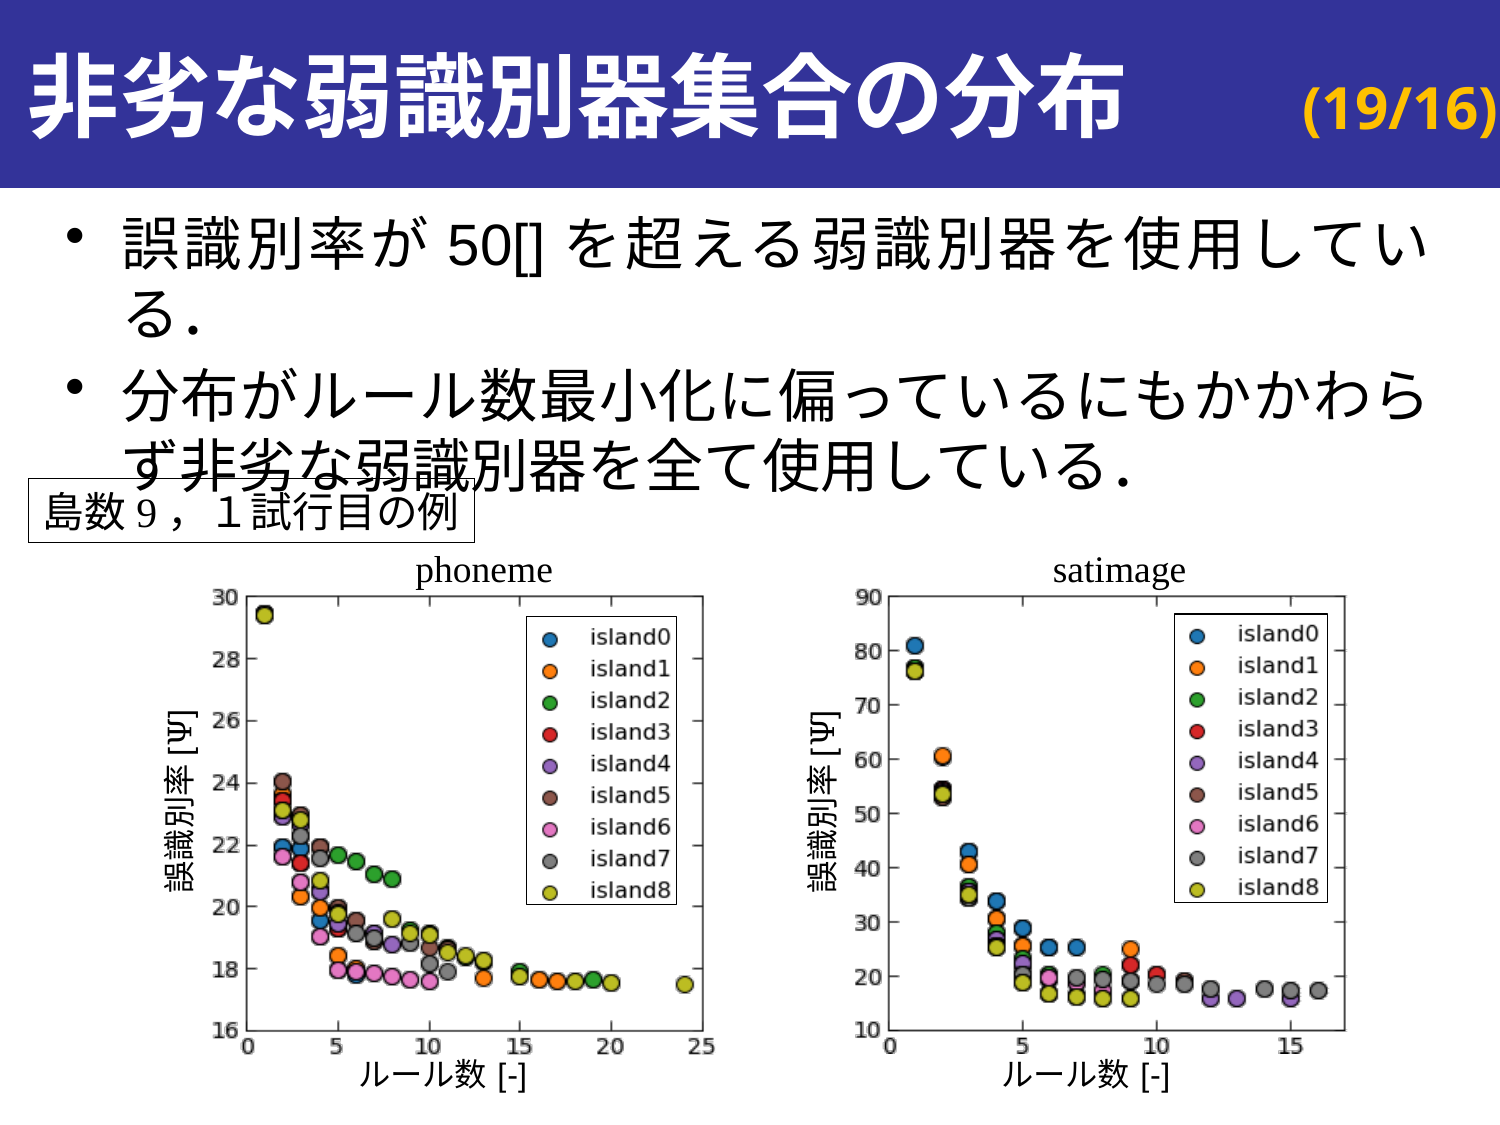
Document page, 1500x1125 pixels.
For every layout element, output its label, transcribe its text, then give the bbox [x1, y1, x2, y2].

picture [790, 574, 1353, 1113]
text_box satimage [1038, 537, 1202, 573]
text_box phoneme [400, 537, 569, 573]
text_box 島数9，１試行目の例 [28, 478, 475, 543]
picture [147, 574, 721, 1113]
title 非劣な弱識別器集合の分布 [12, 0, 1500, 188]
